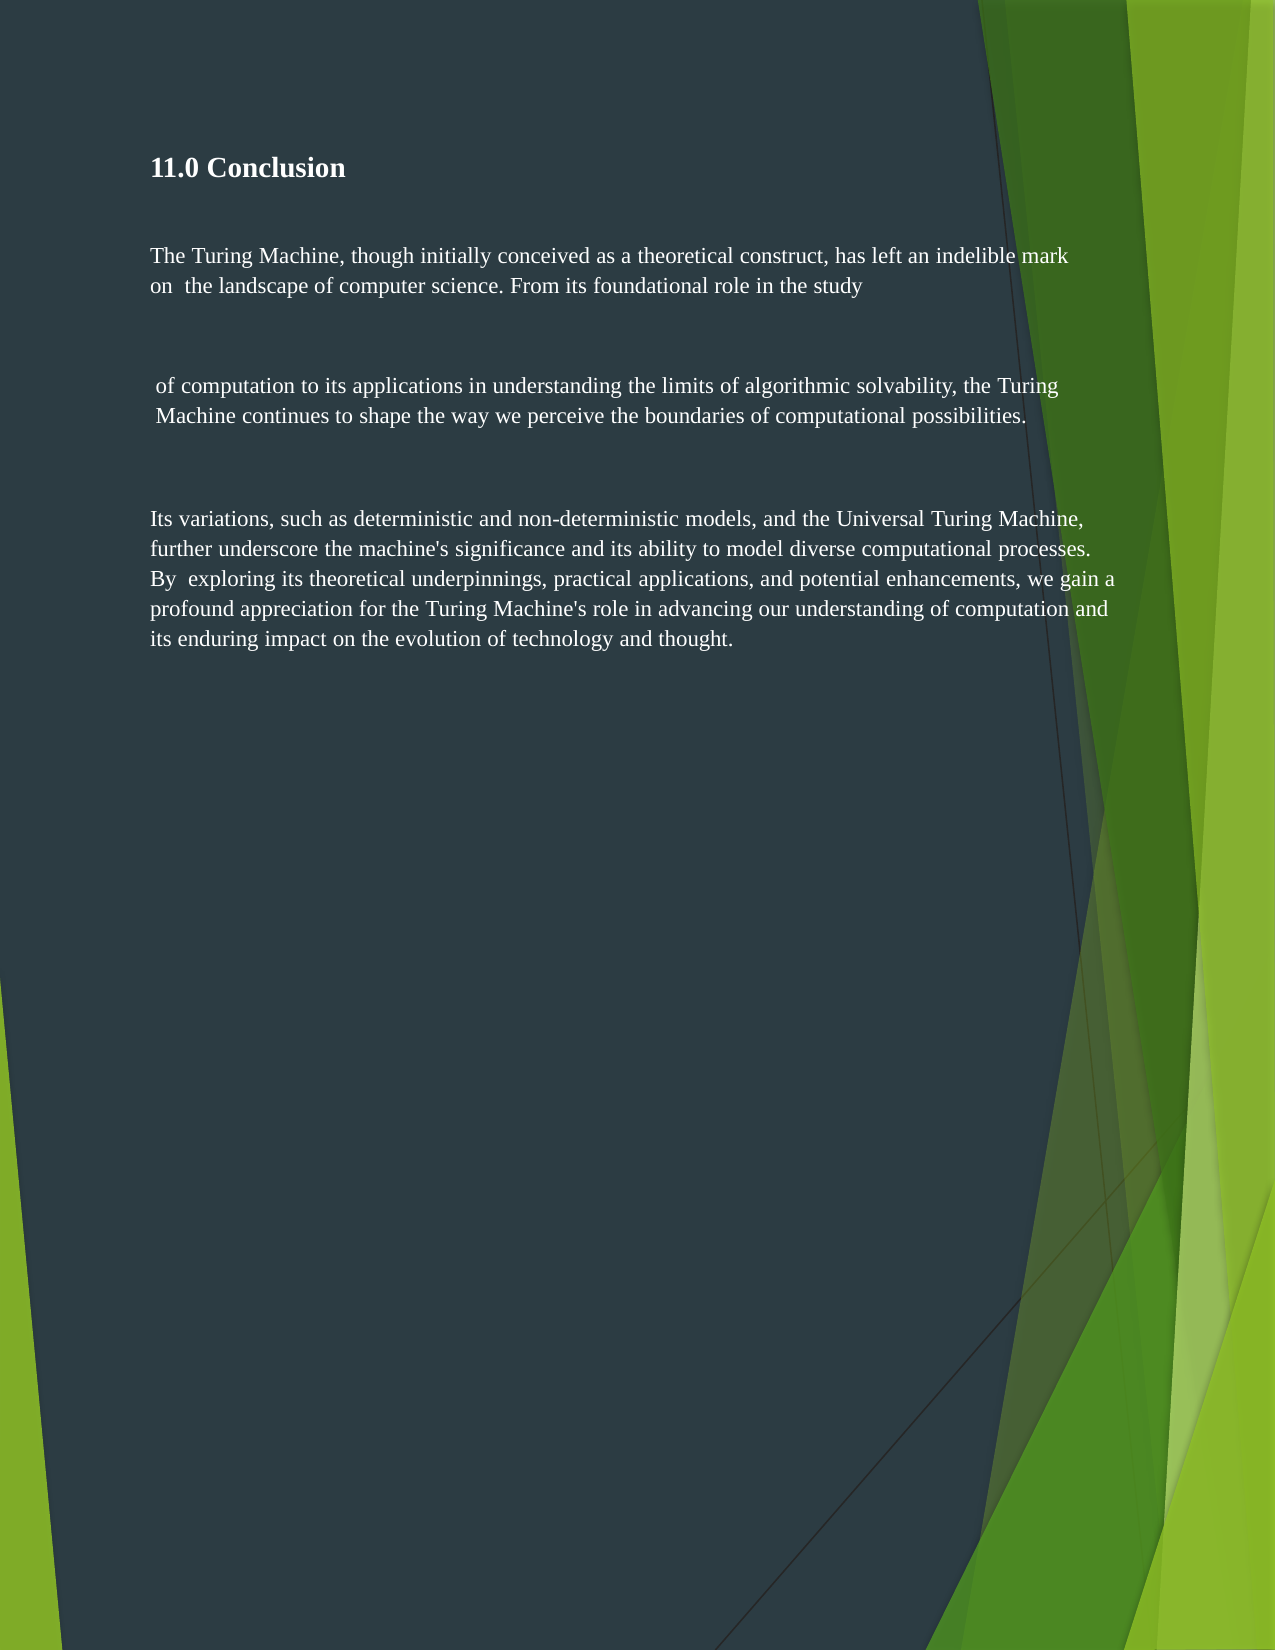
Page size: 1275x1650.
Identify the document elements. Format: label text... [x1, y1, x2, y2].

text_box of computation to its applications in understanding the limits of algorithmic solvability, the Turing Machine continues to shape the way we perceive the boundaries of computational possibilities. [147, 366, 1062, 429]
text_box Its variations, such as deterministic and non-deterministic models, and the Universal Turing Machine, further underscore the machine's significance and its ability to model diverse computational processes. By exploring its theoretical underpinnings, practical applications, and potential enhancements, we gain a profound appreciation for the Turing Machine's role in advancing our understanding of computation and its enduring impact on the evolution of technology and thought. [147, 498, 1125, 652]
text_box 11.0 Conclusion The Turing Machine, though initially conceived as a theoretical construct, has left an indelible mark on the landscape of computer science. From its foundational role in the study [147, 145, 1099, 298]
